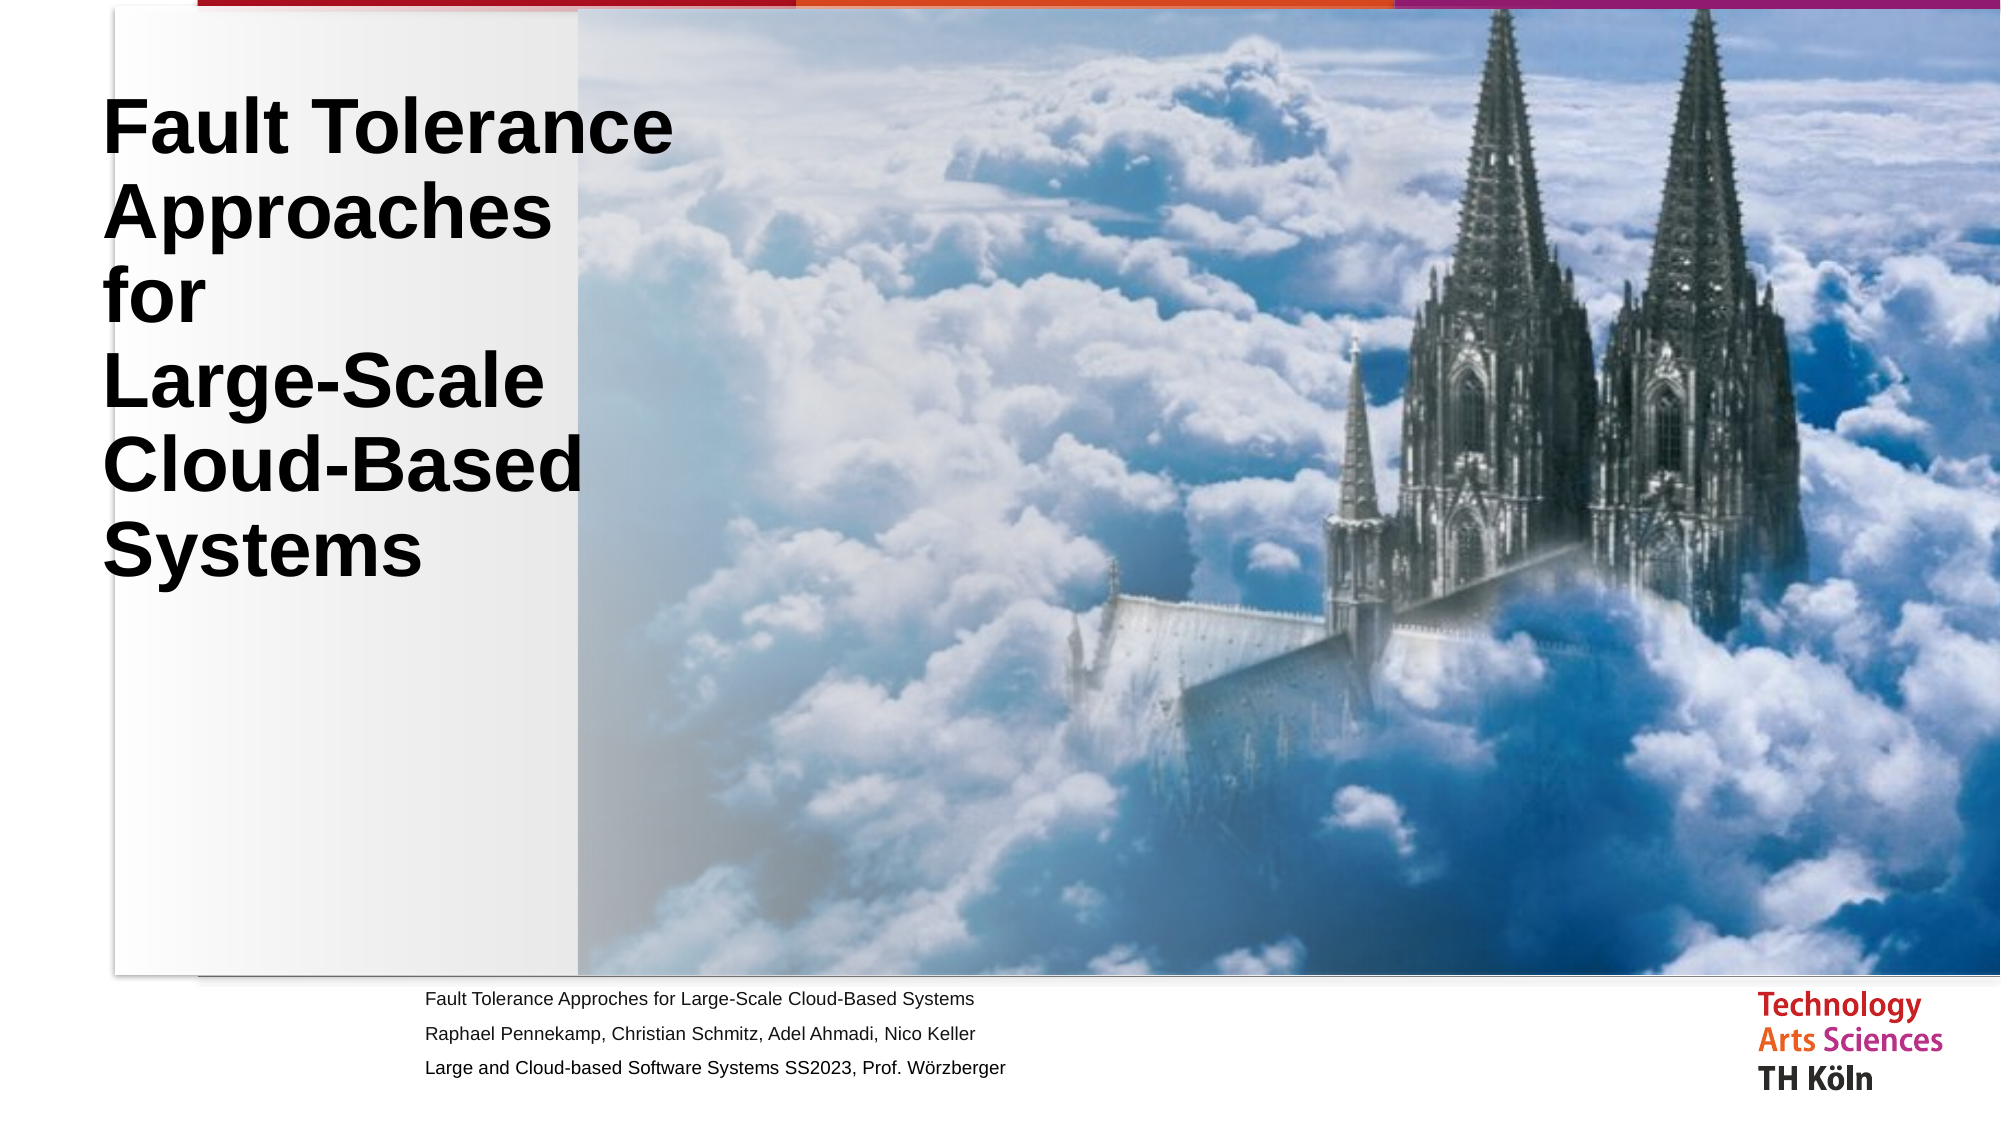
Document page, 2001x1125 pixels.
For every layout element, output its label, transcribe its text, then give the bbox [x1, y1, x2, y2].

text_box Fault Tolerance Approaches for Large-Scale Cloud-Based Systems [87, 75, 748, 601]
picture [1453, 9, 2000, 975]
